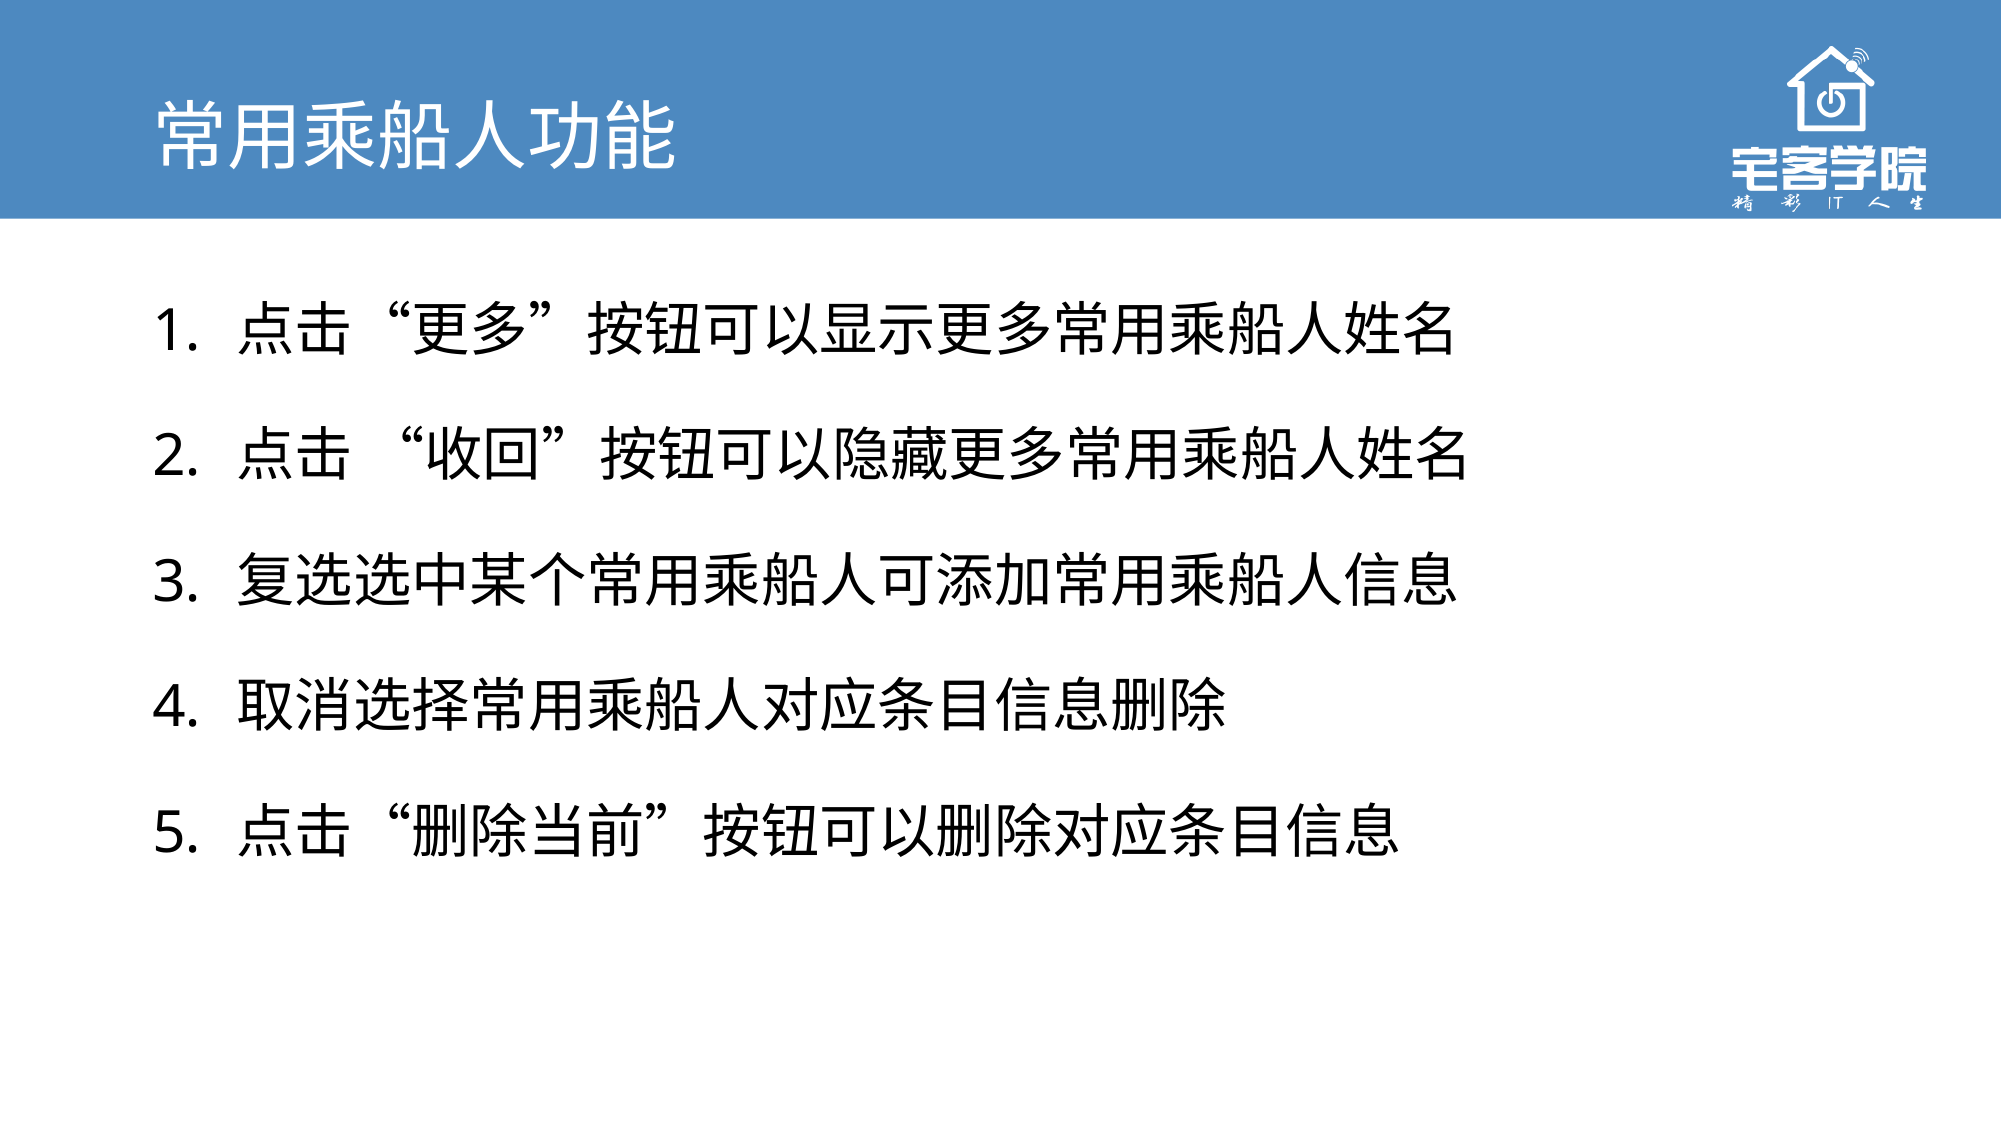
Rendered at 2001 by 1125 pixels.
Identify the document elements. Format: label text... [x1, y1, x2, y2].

title 常用乘船人功能 [137, 59, 1674, 219]
list 点击“更多”按钮可以显示更多常用乘船人姓名 点击 “收回”按钮可以隐藏更多常用乘船人姓名 复选选中某个常用乘船人可添加常用乘船人信息 取消选择常用乘船人对应条目信息删除 点击“删除当前”按钮可以删除对应条目信息 [137, 249, 1863, 1032]
picture [1728, 26, 1930, 230]
